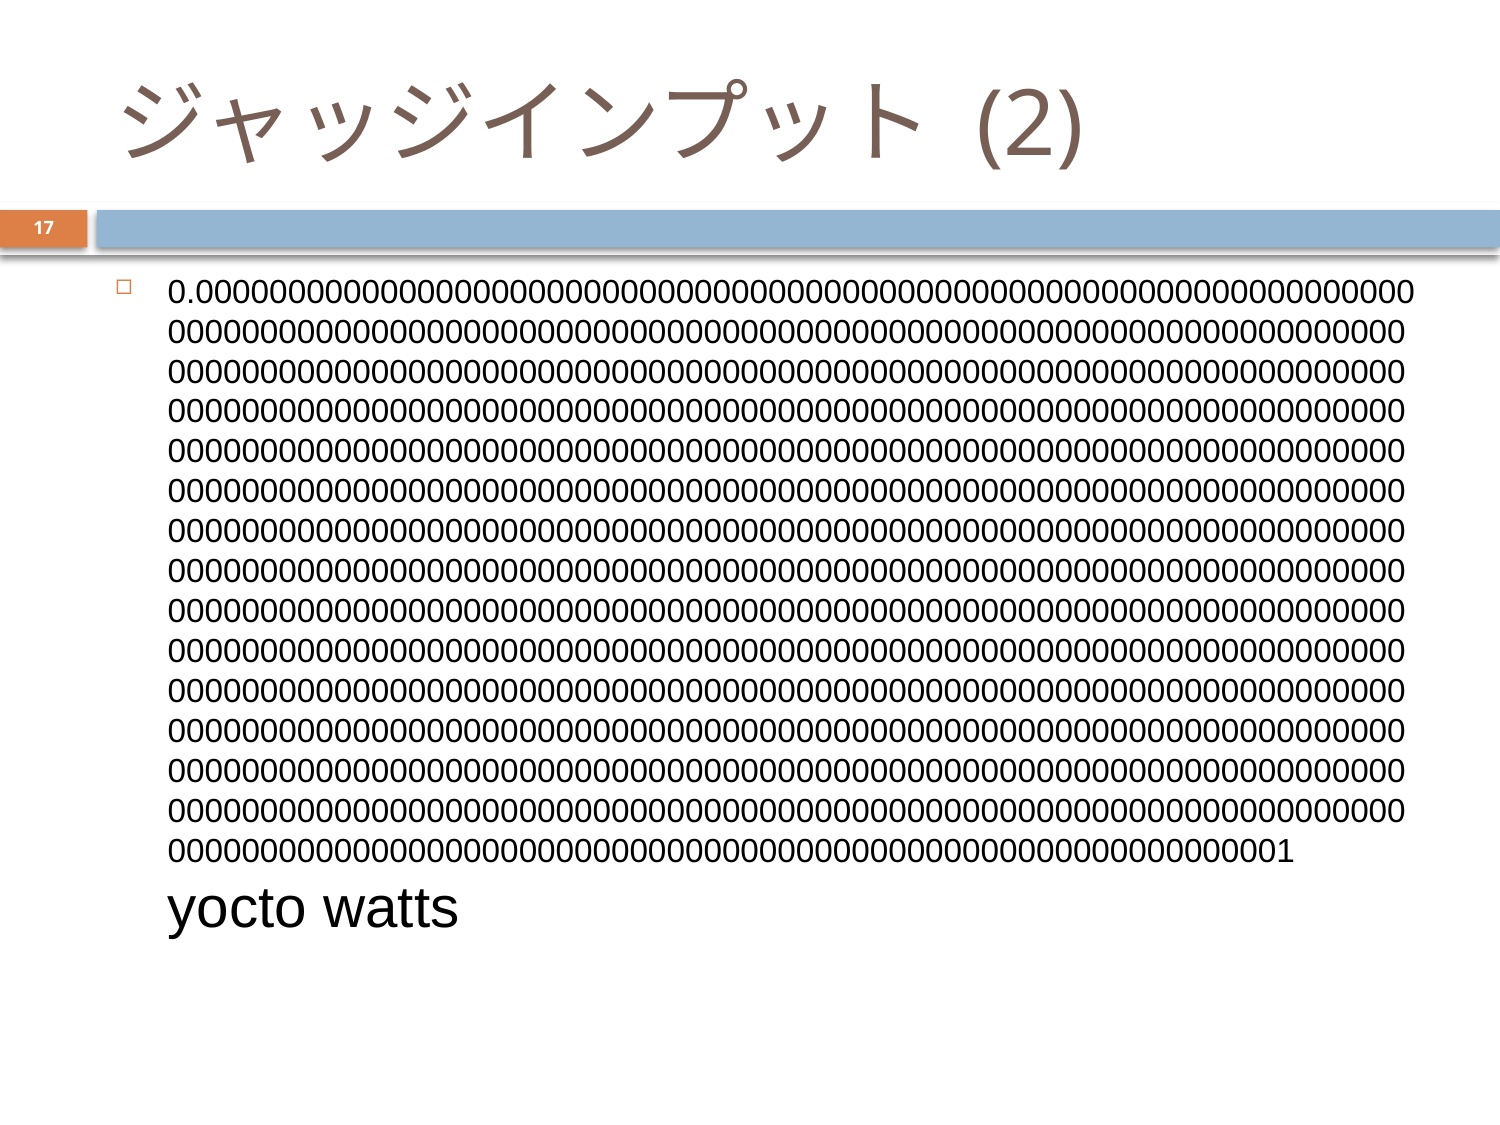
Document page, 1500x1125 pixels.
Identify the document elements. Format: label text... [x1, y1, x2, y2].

title ジャッジインプット (2) [100, 37, 1438, 200]
slide_number 17 [0, 208, 88, 249]
list 0.00000000000000000000000000000000000000000000000000000000000000000000000000000000000000000000000000000000000000000000000000000000000000000000000000000000000000000000000000000000000000000000000000000000000000000000000000000000000000000000000000000000000000000000000000000000000000000000000000000000000000000000000000000000000000000000000000000000000000000000000000000000000000000000000000000000000000000000000000000000000000000000000000000000000000000000000000000000000000000000000000000000000000000000000000000000000000000000000000000000000000000000000000000000000000000000000000000000000000000000000000000000000000000000000000000000000000000000000000000000000000000000000000000000000000000000000000000000000000000000000000000000000000000000000000000000000000000000000000000000000000000000000000000000000000000000000000000000000000000000000000000000000000000000000000000000000000000000000000000000000000000000000000000000000000000000000000000000000000000000000000000000000000000000000000000000000001 yocto watts [100, 262, 1438, 1000]
